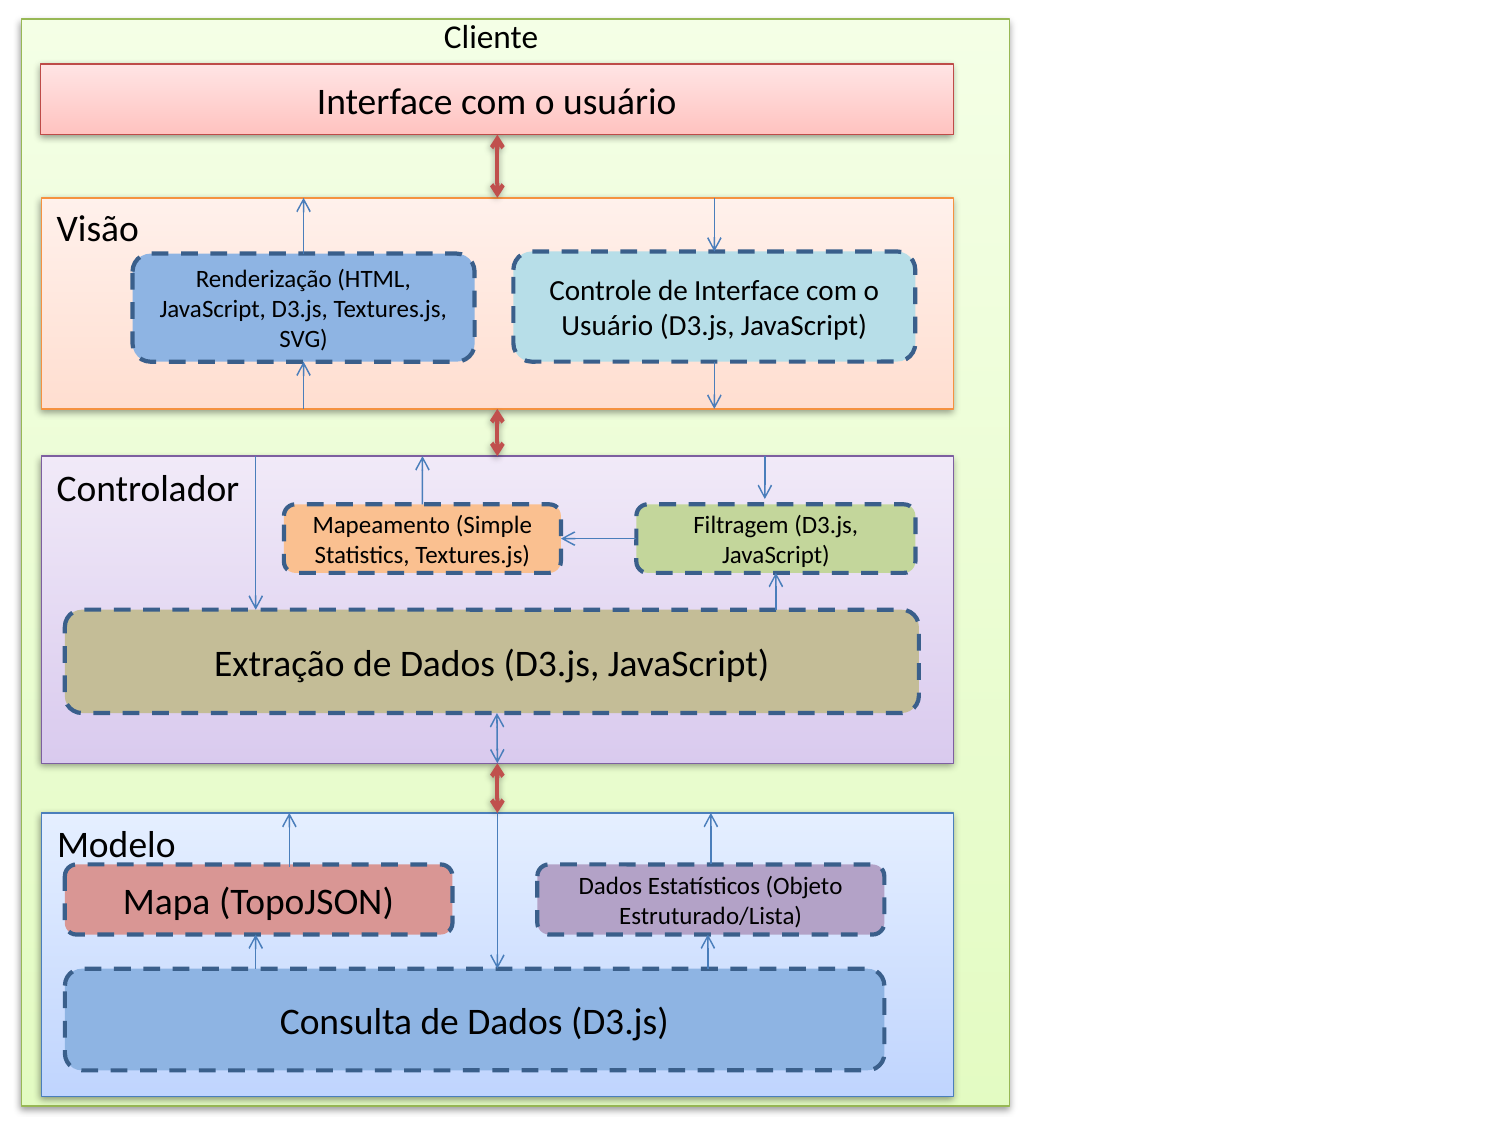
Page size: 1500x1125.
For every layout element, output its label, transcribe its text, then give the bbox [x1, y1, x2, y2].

text_box Mapeamento (Simple Statistics, Textures.js) [281, 502, 564, 575]
text_box [41, 812, 954, 1097]
text_box [715, 197, 954, 410]
text_box [41, 516, 495, 764]
text_box Filtragem (D3.js, JavaScript) [634, 502, 918, 575]
text_box Dados Estatísticos (Objeto Estruturado/Lista) [535, 862, 887, 937]
text_box Cliente [429, 8, 554, 63]
text_box [304, 197, 714, 410]
text_box [21, 18, 1010, 1107]
text_box Visão [41, 196, 154, 257]
text_box [257, 455, 774, 609]
text_box Consulta de Dados (D3.js) [62, 966, 887, 1073]
text_box Modelo [42, 812, 191, 873]
text_box Mapa (TopoJSON) [62, 862, 455, 937]
text_box Controle de Interface com o Usuário (D3.js, JavaScript) [511, 249, 918, 364]
text_box Interface com o usuário [40, 63, 954, 135]
text_box Extração de Dados (D3.js, JavaScript) [62, 607, 921, 716]
text_box [499, 455, 954, 764]
text_box Renderização (HTML, JavaScript, D3.js, Textures.js, SVG) [130, 251, 477, 364]
text_box [41, 257, 301, 410]
text_box Controlador [41, 456, 255, 516]
text_box [154, 197, 303, 253]
